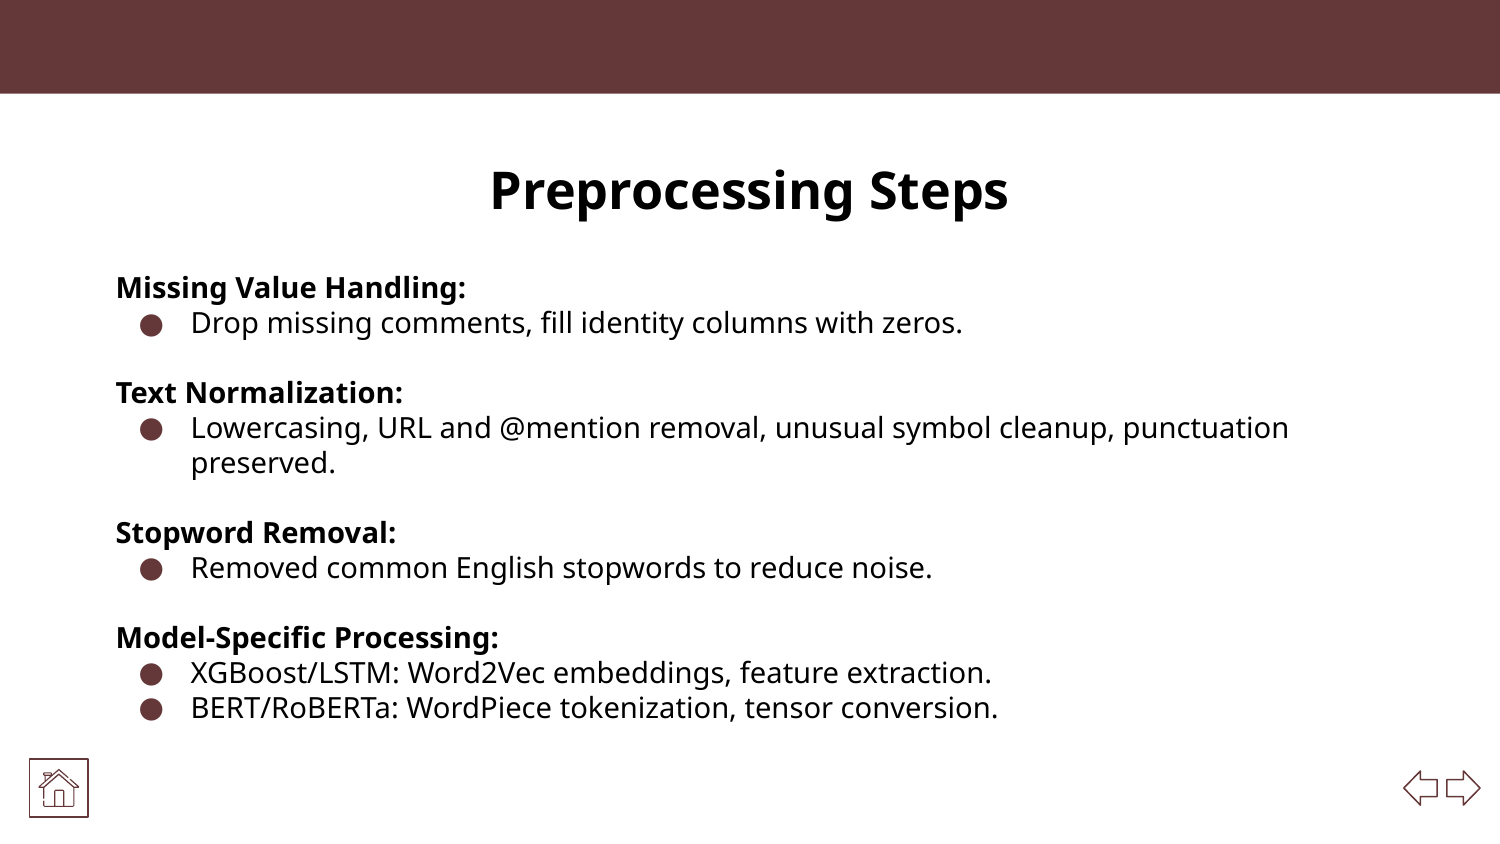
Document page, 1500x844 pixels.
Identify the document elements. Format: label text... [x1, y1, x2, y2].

text_box [29, 758, 88, 818]
text_box [38, 769, 80, 807]
text_box [1403, 771, 1438, 806]
title Preprocessing Steps [116, 142, 1383, 233]
list Missing Value Handling: Drop missing comments, fill identity columns with zeros. Text Normalization: Lowercasing, URL and @mention removal, unusual symbol cleanup, punctuation preserved. Stopword Removal: Removed common English stopwords to reduce noise. Model-Specific Processing: XGBoost/LSTM: Word2Vec embeddings, feature extraction. BERT/RoBERTa: WordPiece tokenization, tensor conversion. [100, 254, 1400, 353]
text_box [1446, 770, 1481, 806]
